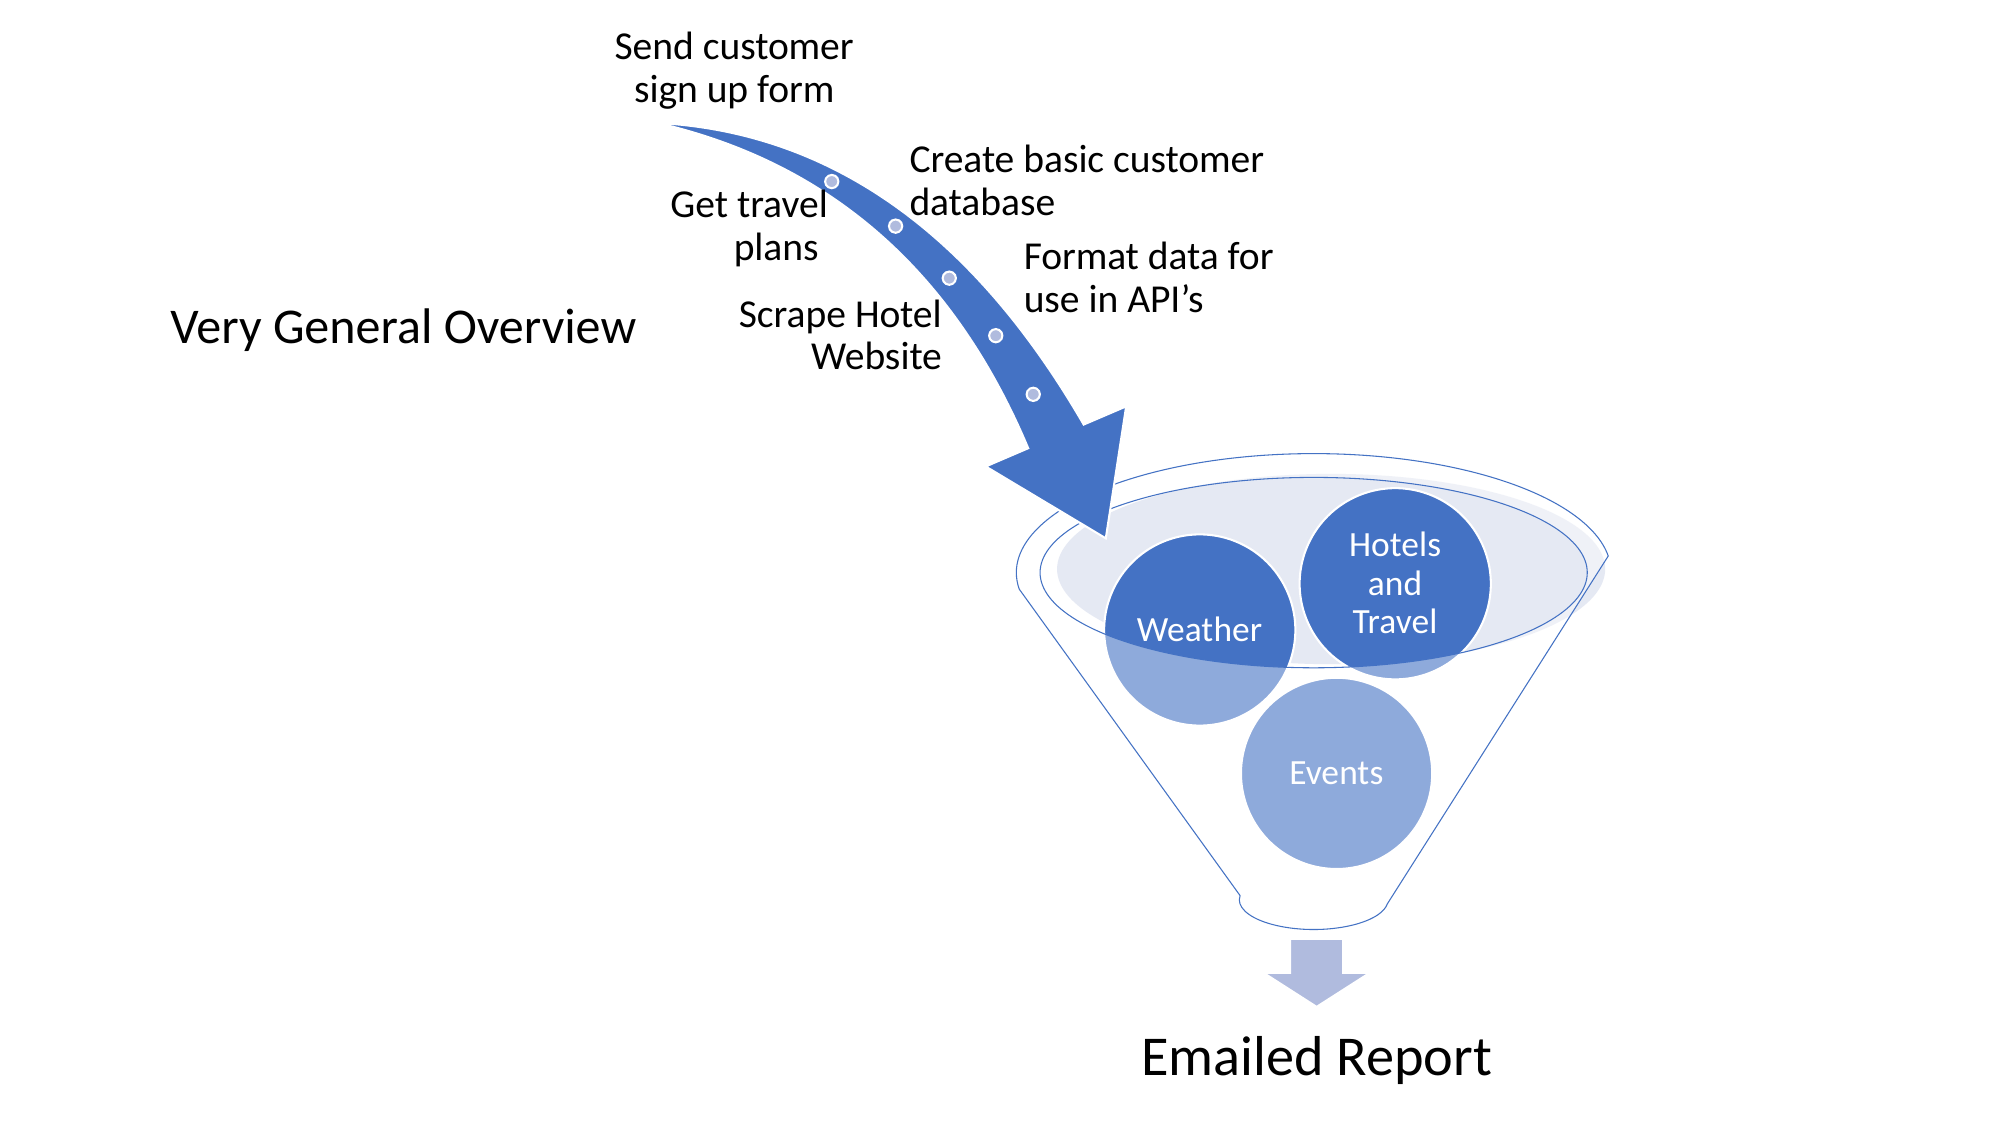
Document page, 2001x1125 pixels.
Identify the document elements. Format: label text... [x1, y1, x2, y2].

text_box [540, 17, 1352, 628]
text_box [719, 445, 1915, 1125]
text_box Very General Overview [155, 285, 540, 361]
